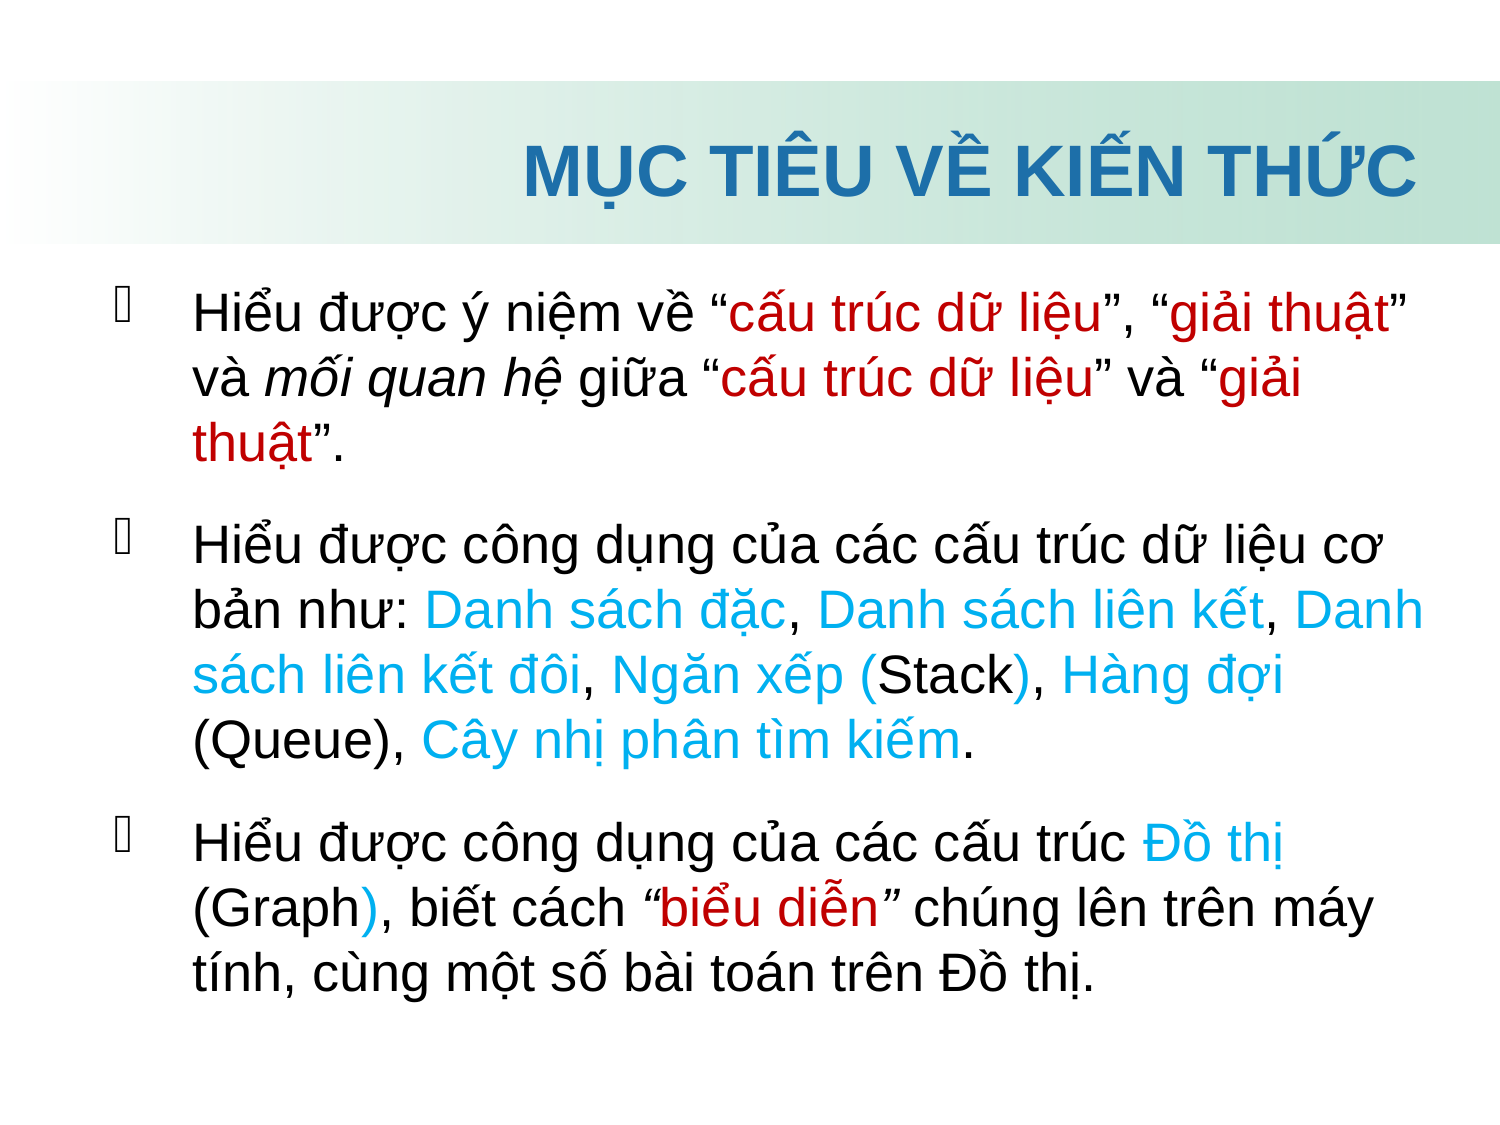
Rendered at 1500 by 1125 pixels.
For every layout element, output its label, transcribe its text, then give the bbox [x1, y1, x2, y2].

title MỤC TIÊU VỀ KIẾN THỨC [87, 121, 1434, 224]
list Hiểu được ý niệm về “cấu trúc dữ liệu”, “giải thuật” và mối quan hệ giữa “cấu trúc dữ liệu” và “giải thuật”. Hiểu được công dụng của các cấu trúc dữ liệu cơ bản như: Danh sách đặc, Danh sách liên kết, Danh sách liên kết đôi, Ngăn xếp (Stack), Hàng đợi (Queue), Cây nhị phân tìm kiếm. Hiểu được công dụng của các cấu trúc Đồ thị (Graph), biết cách “biểu diễn” chúng lên trên máy tính, cùng một số bài toán trên Đồ thị. [87, 269, 1459, 1011]
text_box [0, 80, 1500, 245]
